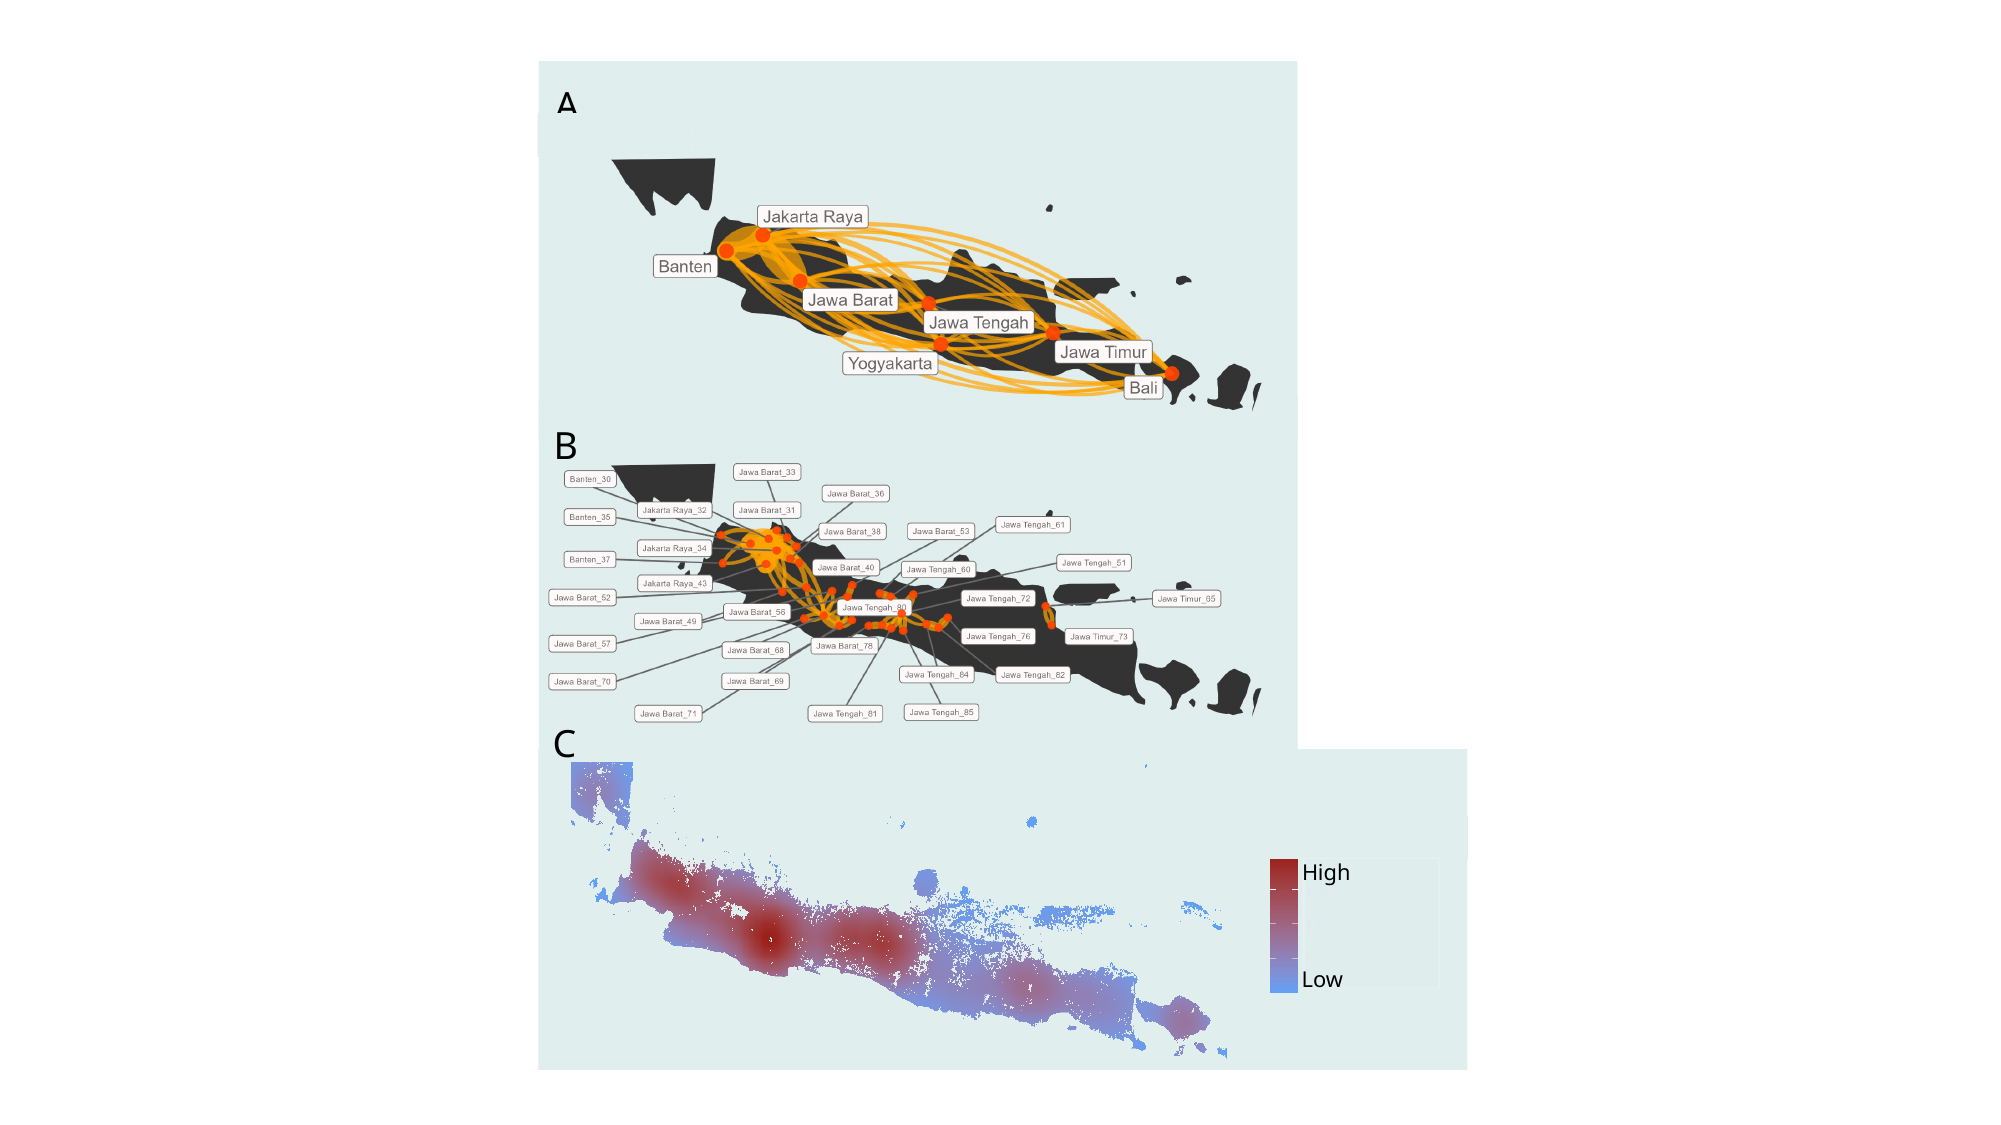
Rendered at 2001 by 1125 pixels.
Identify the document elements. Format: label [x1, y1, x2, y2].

text_box [535, 61, 1469, 1070]
